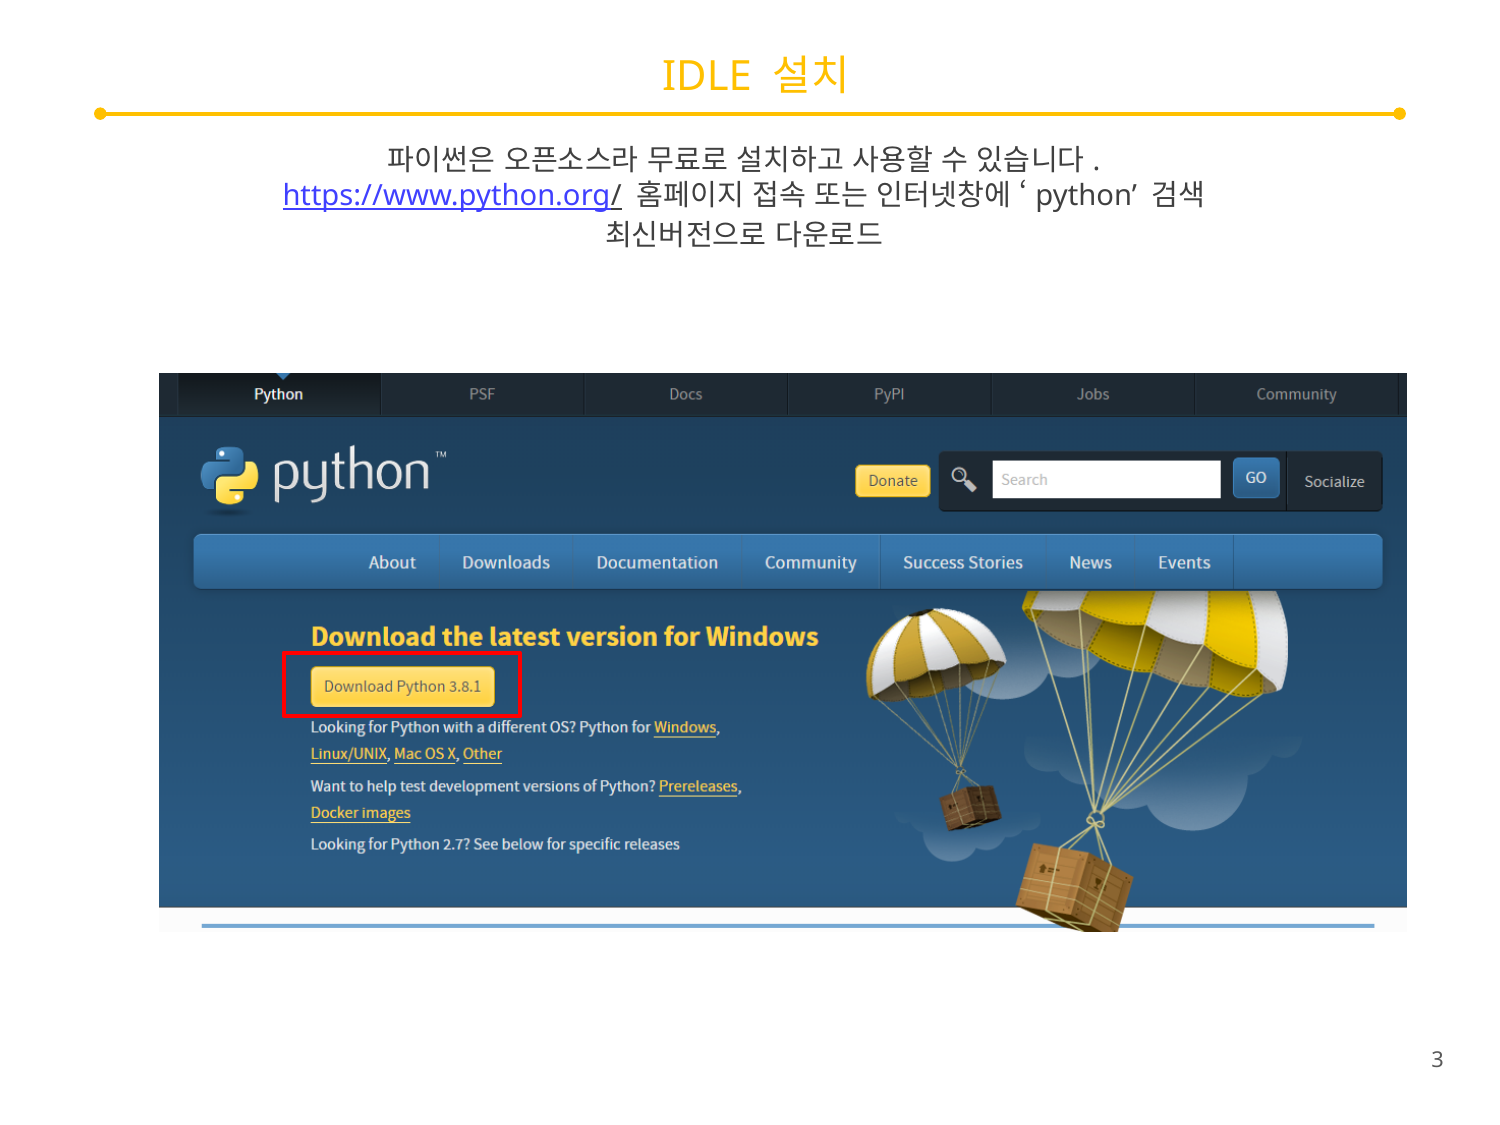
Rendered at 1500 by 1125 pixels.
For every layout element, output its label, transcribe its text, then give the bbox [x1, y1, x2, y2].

text_box 파이썬은 오픈소스라 무료로 설치하고 사용할 수 있습니다. https://www.python.org/ 홈페이지 접속 또는 인터넷창에 ‘python’ 검색 최신버전으로 다운로드 [100, 133, 1388, 259]
title IDLE 설치 [123, 45, 1388, 102]
picture [159, 373, 1407, 933]
